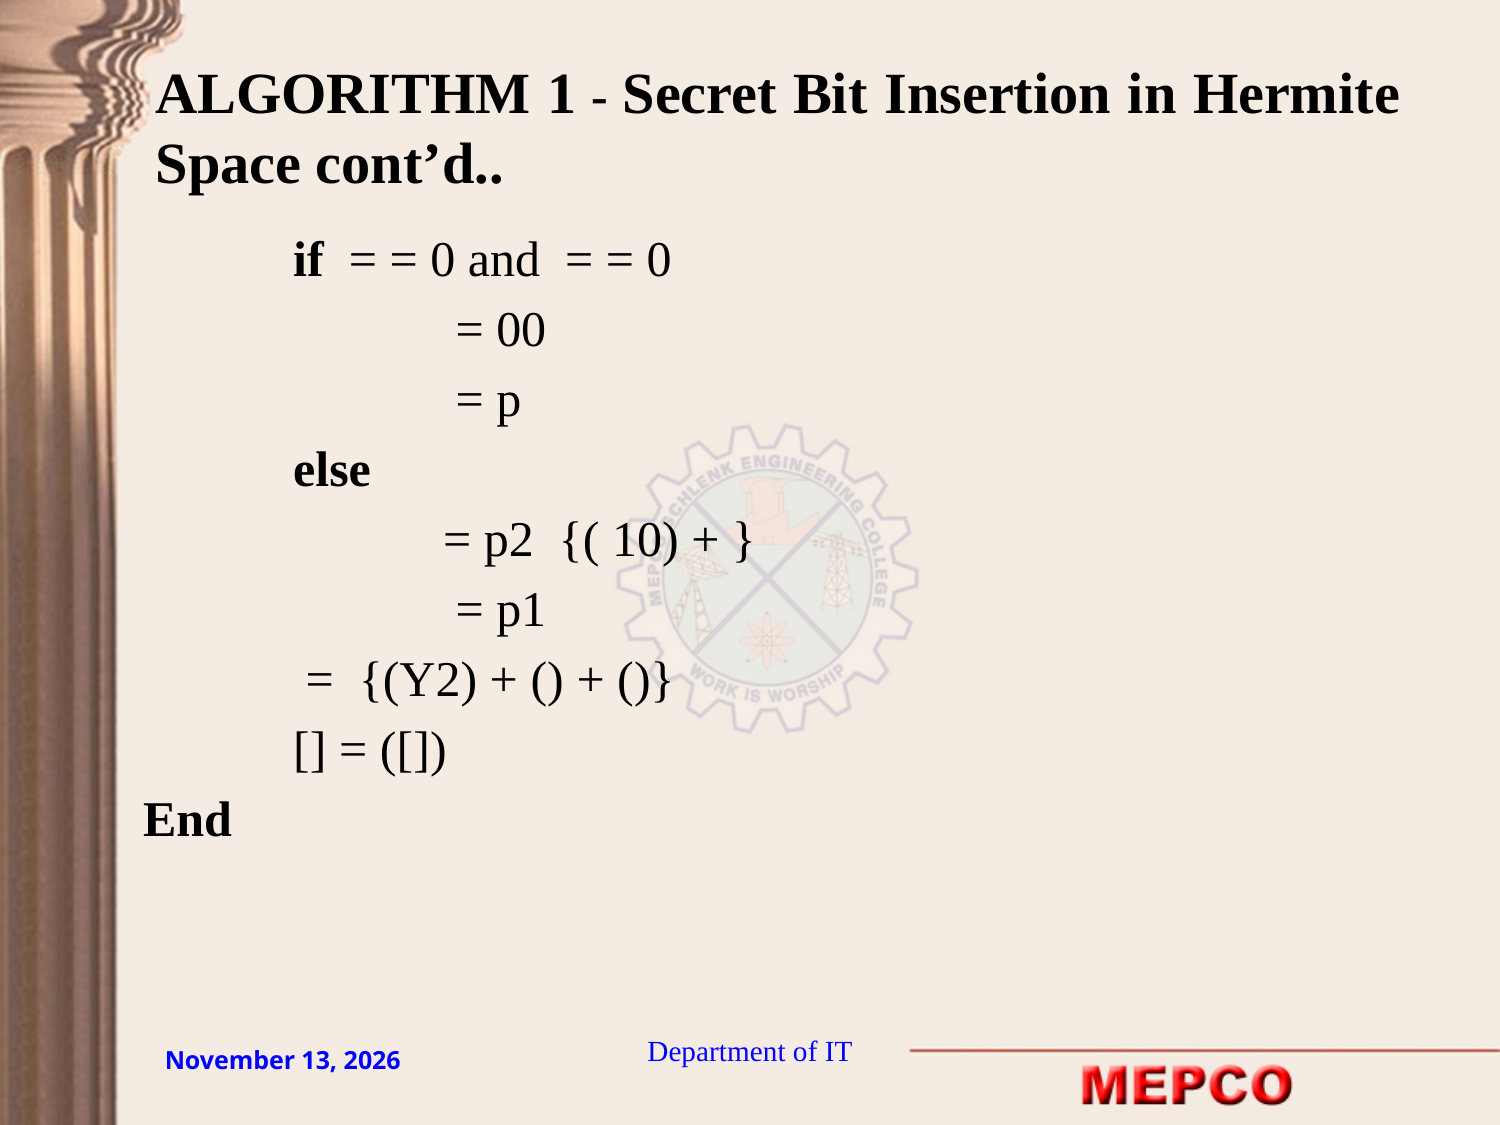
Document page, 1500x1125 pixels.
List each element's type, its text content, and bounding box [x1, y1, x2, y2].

footer Department of IT [512, 1024, 988, 1101]
picture [0, 0, 1500, 1125]
text_box ALGORITHM 1 - Secret Bit Insertion in Hermite Space cont’d.. [140, 31, 1416, 219]
